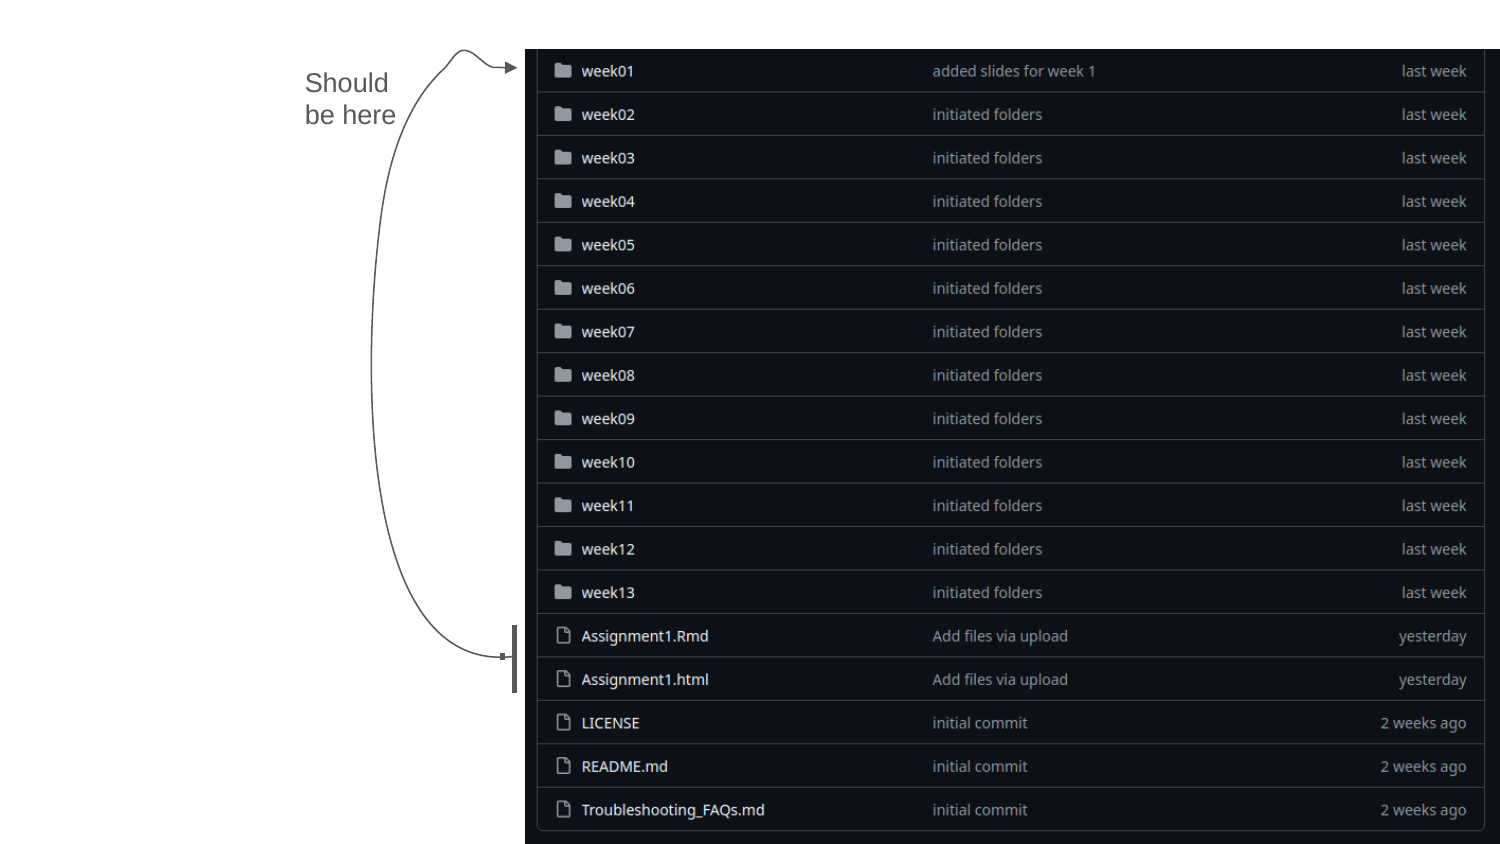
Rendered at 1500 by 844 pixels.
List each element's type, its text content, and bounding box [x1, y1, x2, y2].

text_box Should be here [289, 49, 432, 145]
text_box [371, 50, 512, 658]
picture [525, 49, 1500, 844]
